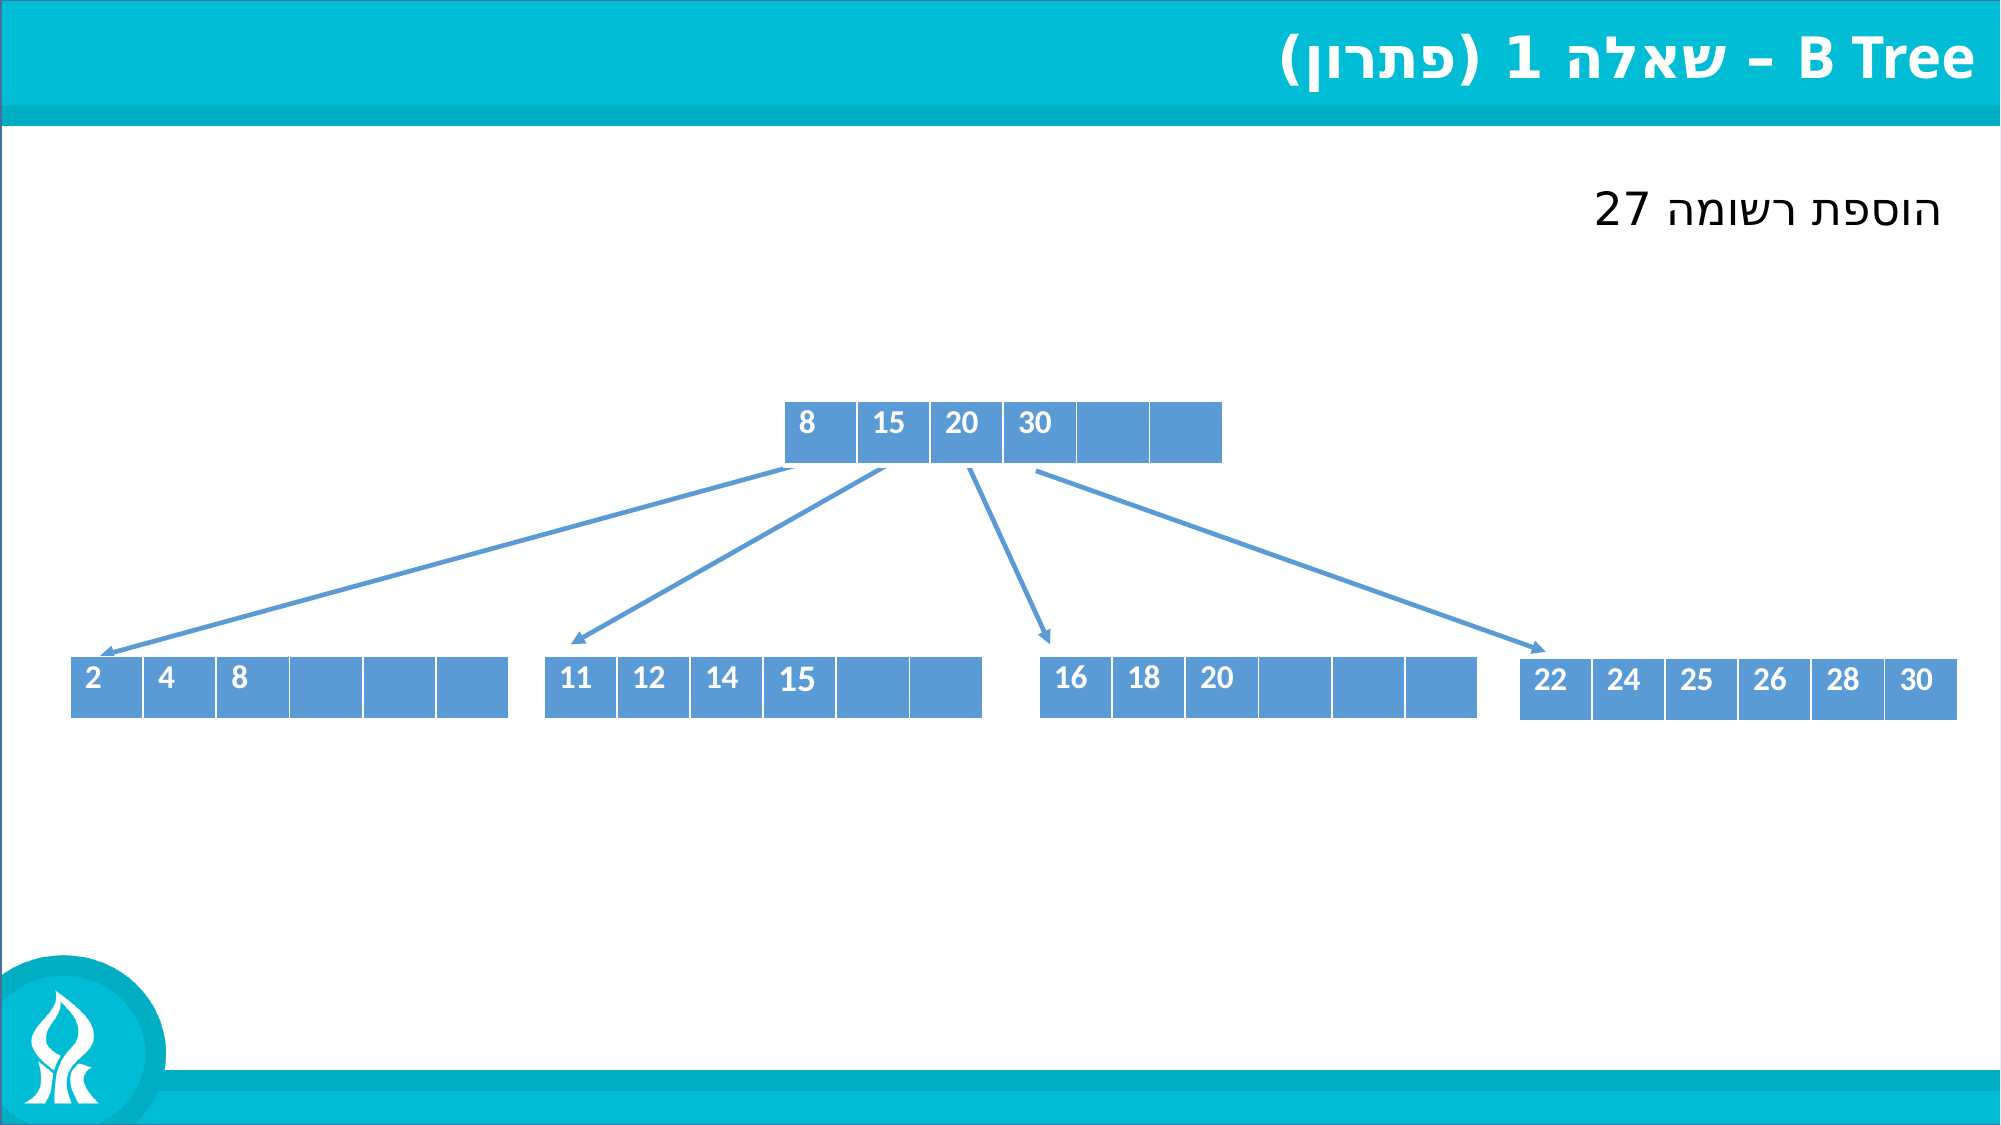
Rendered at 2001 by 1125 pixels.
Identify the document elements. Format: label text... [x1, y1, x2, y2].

table_header 20 [1186, 657, 1258, 718]
table_header [1406, 657, 1477, 718]
table_header 20 [931, 402, 1002, 463]
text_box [1035, 470, 1546, 652]
table_header [1150, 402, 1222, 463]
table_header 8 [785, 402, 856, 457]
table_header 18 [1113, 657, 1184, 718]
table_header [290, 657, 362, 718]
table_header 15 [858, 402, 929, 463]
table_header [1333, 657, 1404, 718]
table_header 15 [764, 657, 835, 718]
table_header 16 [1040, 657, 1111, 718]
picture [0, 0, 2001, 1125]
table_header 2 [71, 657, 142, 718]
table_header 26 [1739, 659, 1810, 720]
text_box B Tree – שאלה 1 (פתרון) [1262, 12, 1991, 98]
table_header [1259, 657, 1331, 718]
table_header 8 [217, 657, 289, 718]
table_header 25 [1666, 659, 1737, 720]
table_header 4 [144, 657, 215, 718]
table_header [910, 657, 982, 718]
text_box הוספת רשומה 27 [7, 144, 1958, 243]
table_header [837, 657, 909, 718]
table_header [1077, 402, 1149, 463]
table_header 30 [1885, 659, 1957, 720]
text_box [570, 457, 901, 645]
table_header 11 [545, 657, 616, 718]
table_header 28 [1812, 659, 1884, 720]
table_header 24 [1593, 659, 1664, 720]
table_header 12 [618, 657, 689, 718]
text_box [967, 464, 1050, 645]
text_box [99, 457, 825, 656]
table_header [437, 657, 508, 718]
table_header 22 [1520, 659, 1591, 720]
table_header 30 [1004, 402, 1076, 463]
table_header [364, 657, 435, 718]
table_header 14 [691, 657, 762, 718]
